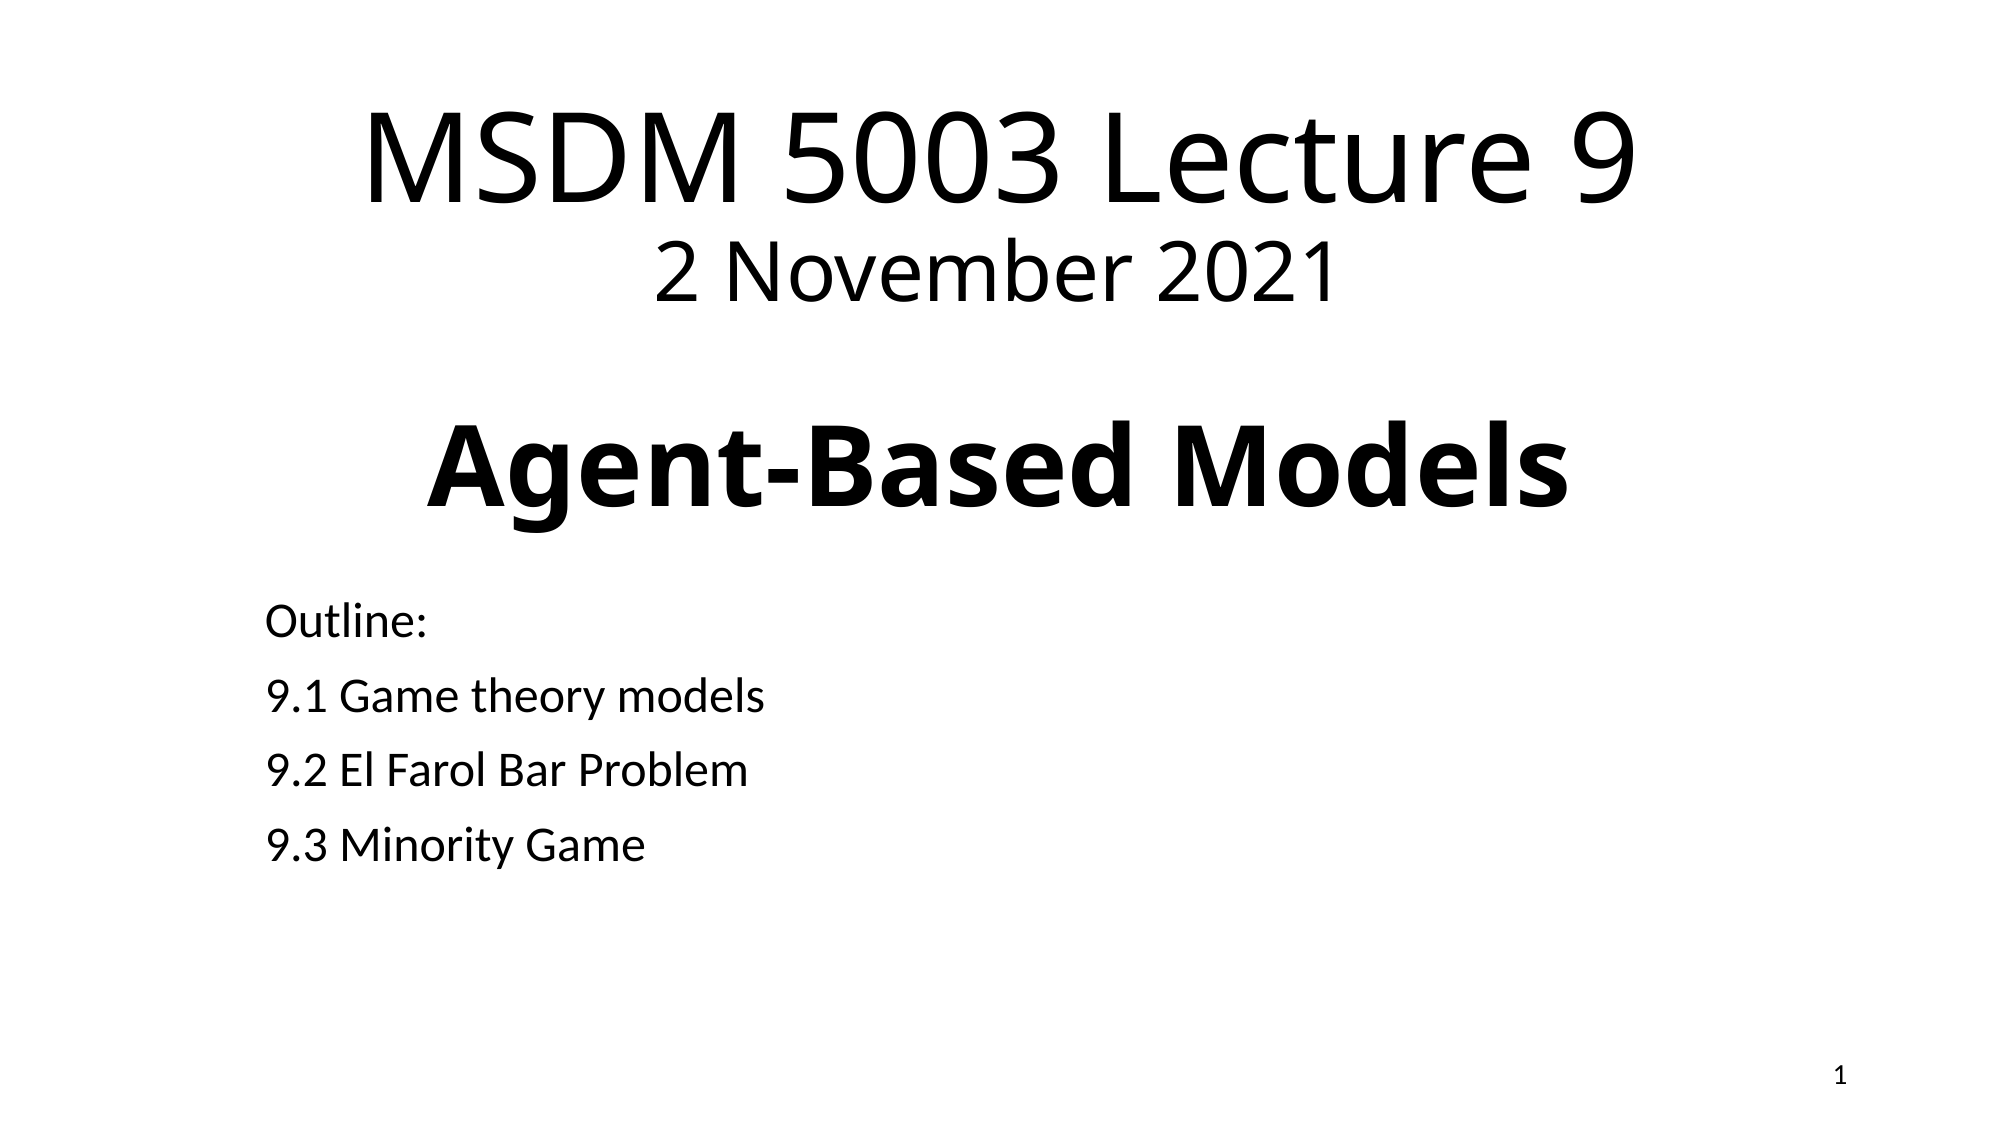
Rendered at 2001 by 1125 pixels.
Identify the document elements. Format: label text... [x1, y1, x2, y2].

subtitle Outline: 9.1 Game theory models 9.2 El Farol Bar Problem 9.3 Minority Game [249, 586, 1750, 964]
slide_number 1 [1412, 1042, 1863, 1103]
title MSDM 5003 Lecture 9 2 November 2021 Agent-Based Models [249, 26, 1750, 539]
